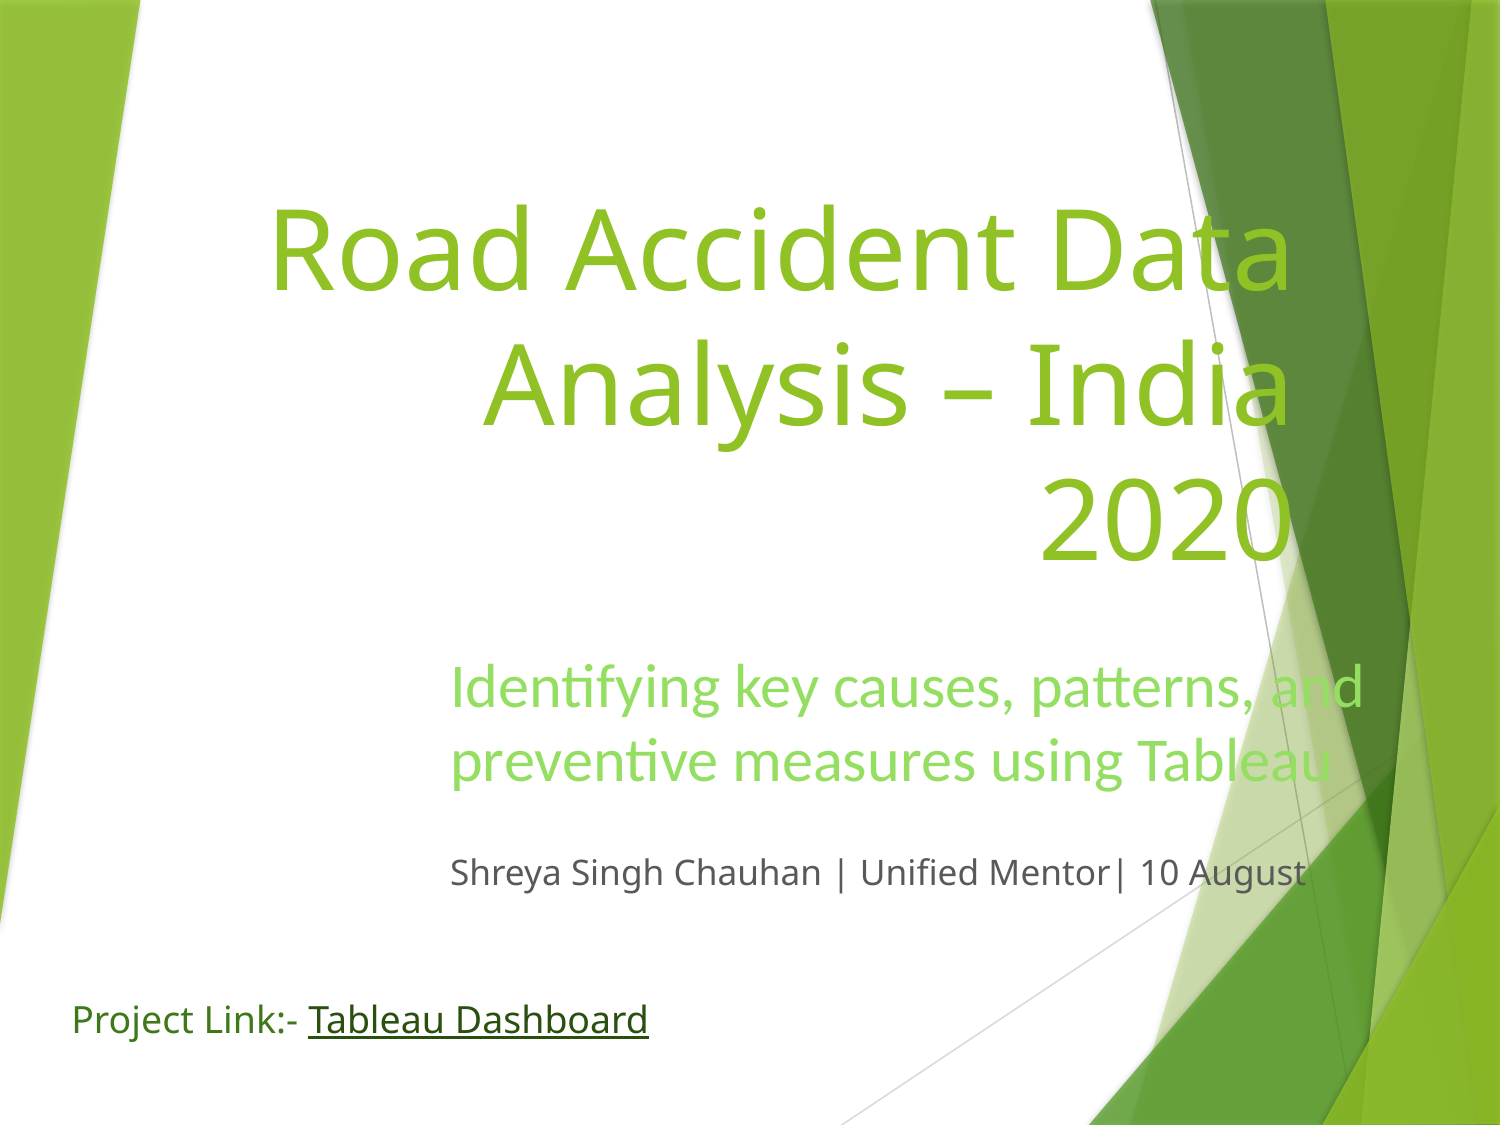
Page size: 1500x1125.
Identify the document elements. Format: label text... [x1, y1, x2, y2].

text_box Project Link:- Tableau Dashboard [56, 988, 1085, 1055]
subtitle Identifying key causes, patterns, and preventive measures using Tableau Shreya Singh Chauhan | Unified Mentor| 10 August [435, 637, 1385, 925]
title Road Accident Data Analysis – India 2020 [248, 255, 1311, 591]
